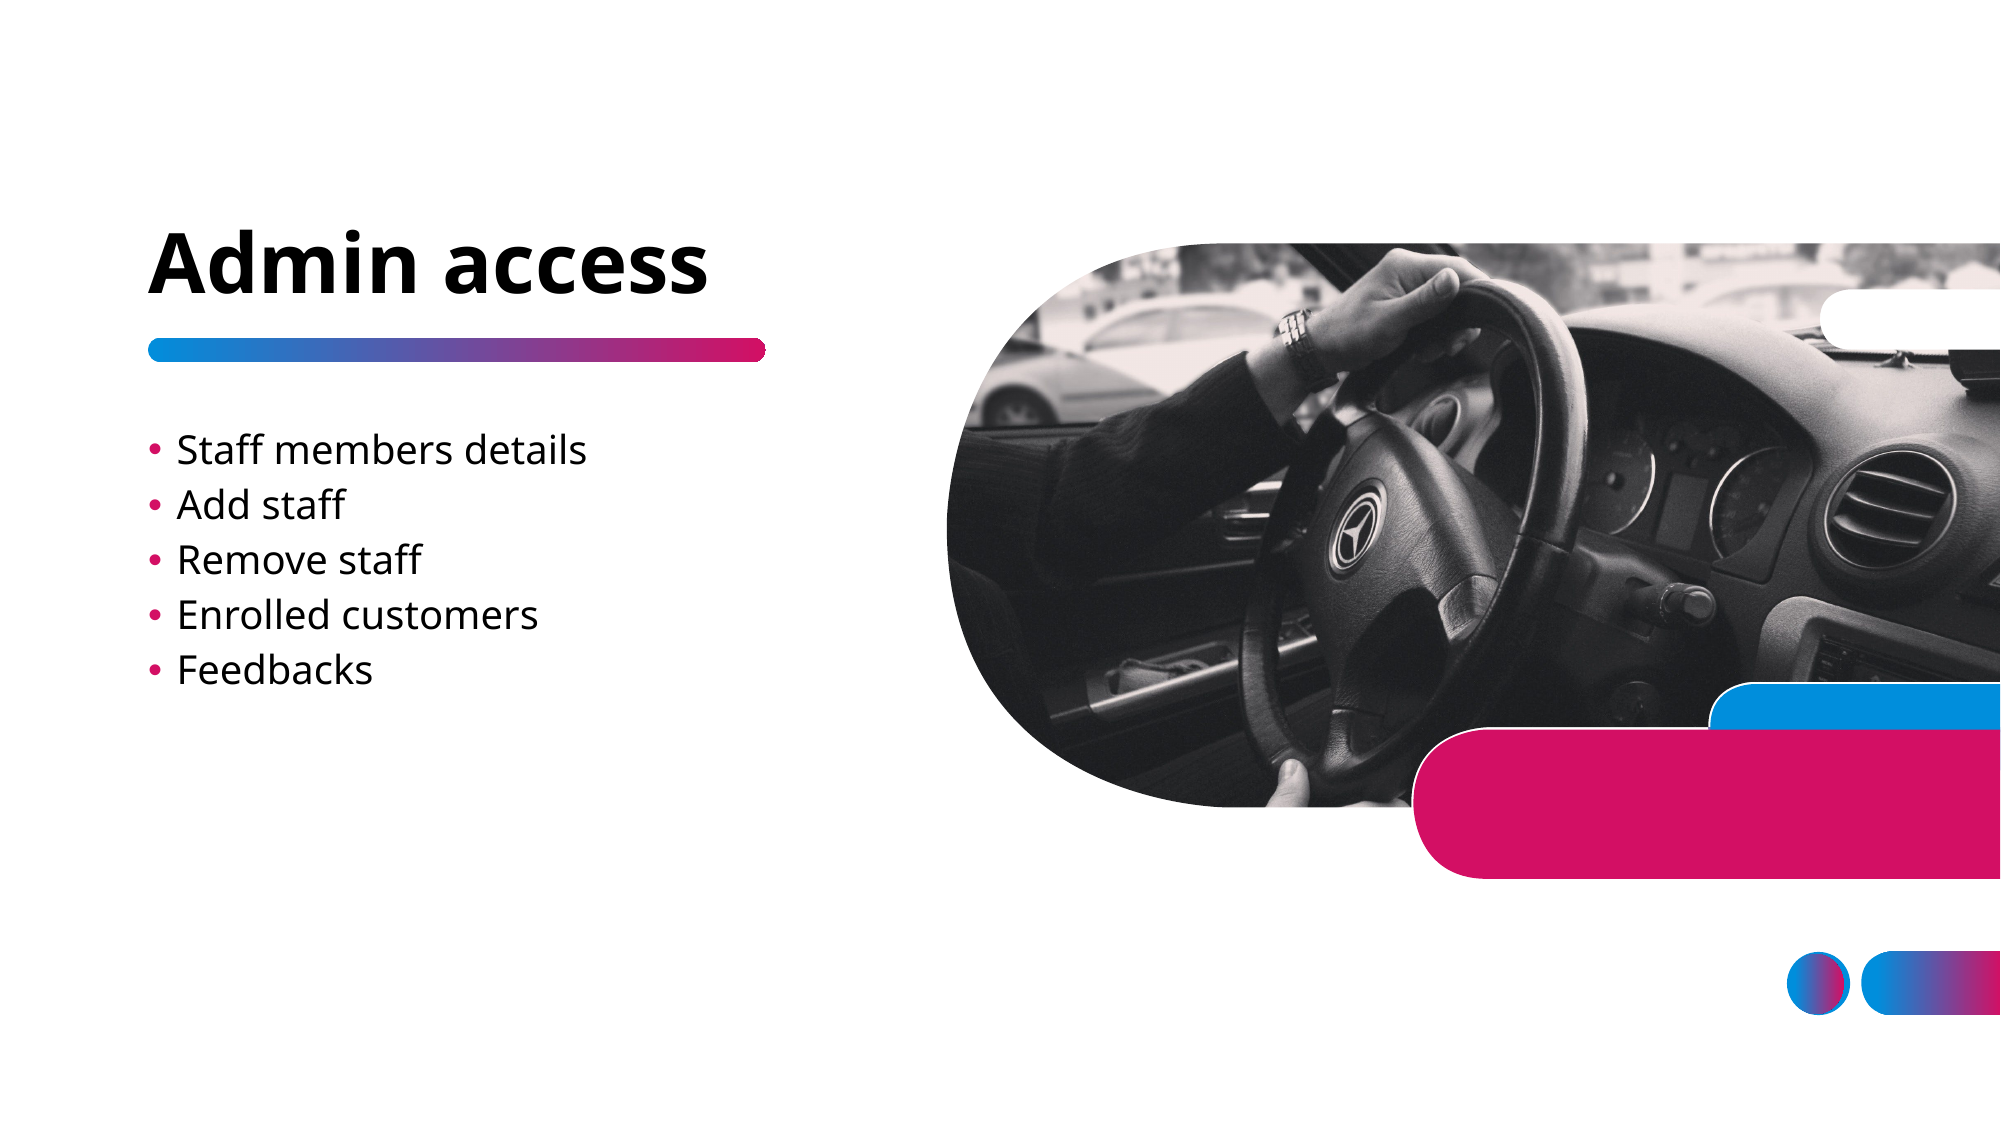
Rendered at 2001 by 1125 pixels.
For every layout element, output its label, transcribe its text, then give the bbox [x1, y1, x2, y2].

picture [946, 243, 2001, 808]
title Admin access [133, 202, 873, 331]
list Staff members details Add staff Remove staff Enrolled customers Feedbacks [133, 422, 880, 703]
slide_number 4 [1772, 954, 1863, 1015]
